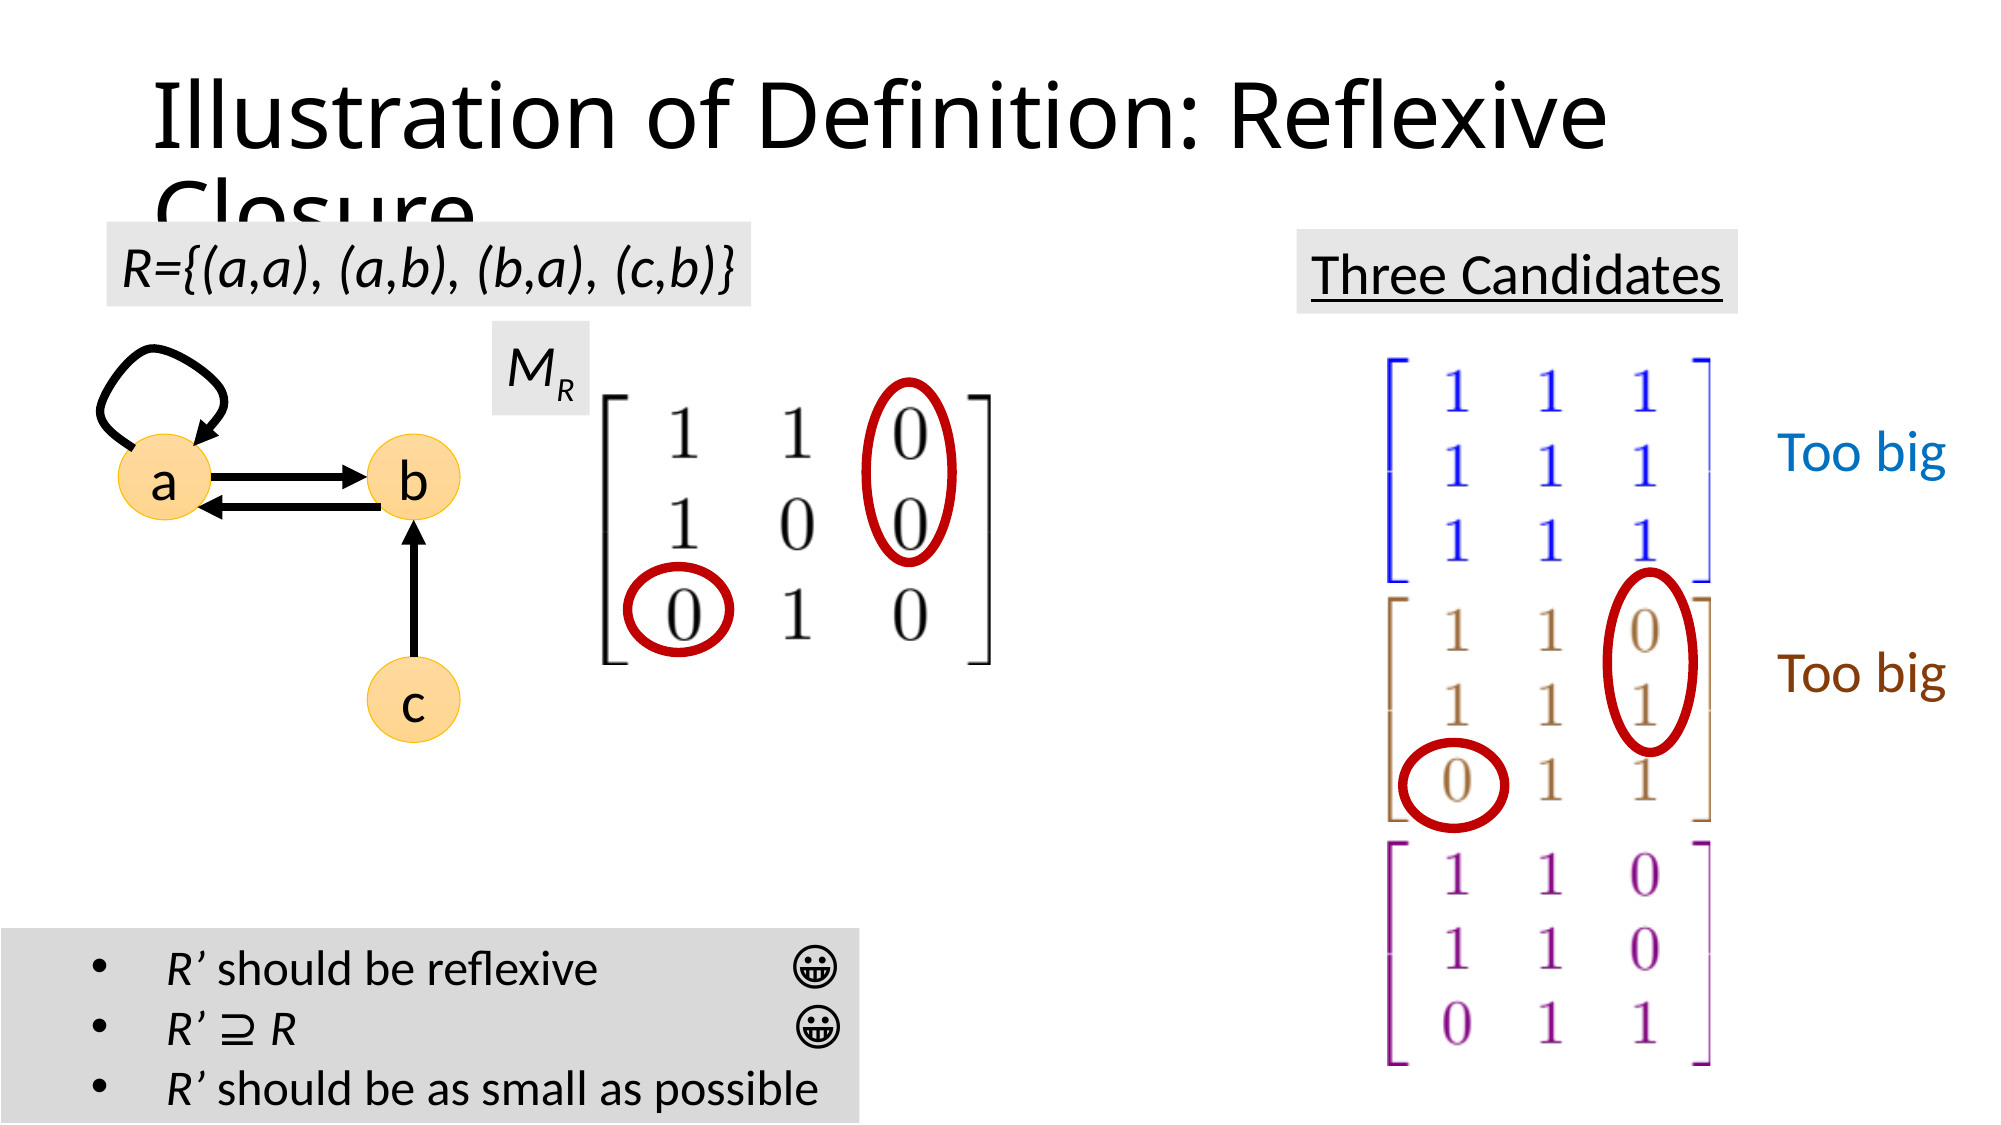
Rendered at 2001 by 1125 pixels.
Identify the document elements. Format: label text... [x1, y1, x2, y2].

text_box Too big [1762, 405, 1962, 491]
text_box Three Candidates [1296, 229, 1738, 314]
text_box R’ should be reflexive 😀 R’ ⊇ R 😀 R’ should be as small as possible [1, 928, 860, 1123]
text_box c [366, 656, 461, 743]
picture [1387, 357, 1711, 583]
text_box [99, 347, 225, 450]
text_box [1619, 583, 1681, 596]
picture [1387, 596, 1711, 822]
text_box [887, 381, 931, 393]
text_box [1424, 822, 1483, 830]
title Illustration of Definition: Reflexive Closure [137, 59, 1863, 278]
picture [601, 393, 991, 665]
text_box b [366, 433, 461, 521]
text_box R={(a,a), (a,b), (b,a), (c,b)} [106, 221, 752, 307]
picture [1387, 840, 1711, 1066]
text_box MR [492, 320, 590, 416]
text_box Too big [1762, 626, 1962, 711]
text_box a [117, 445, 212, 521]
